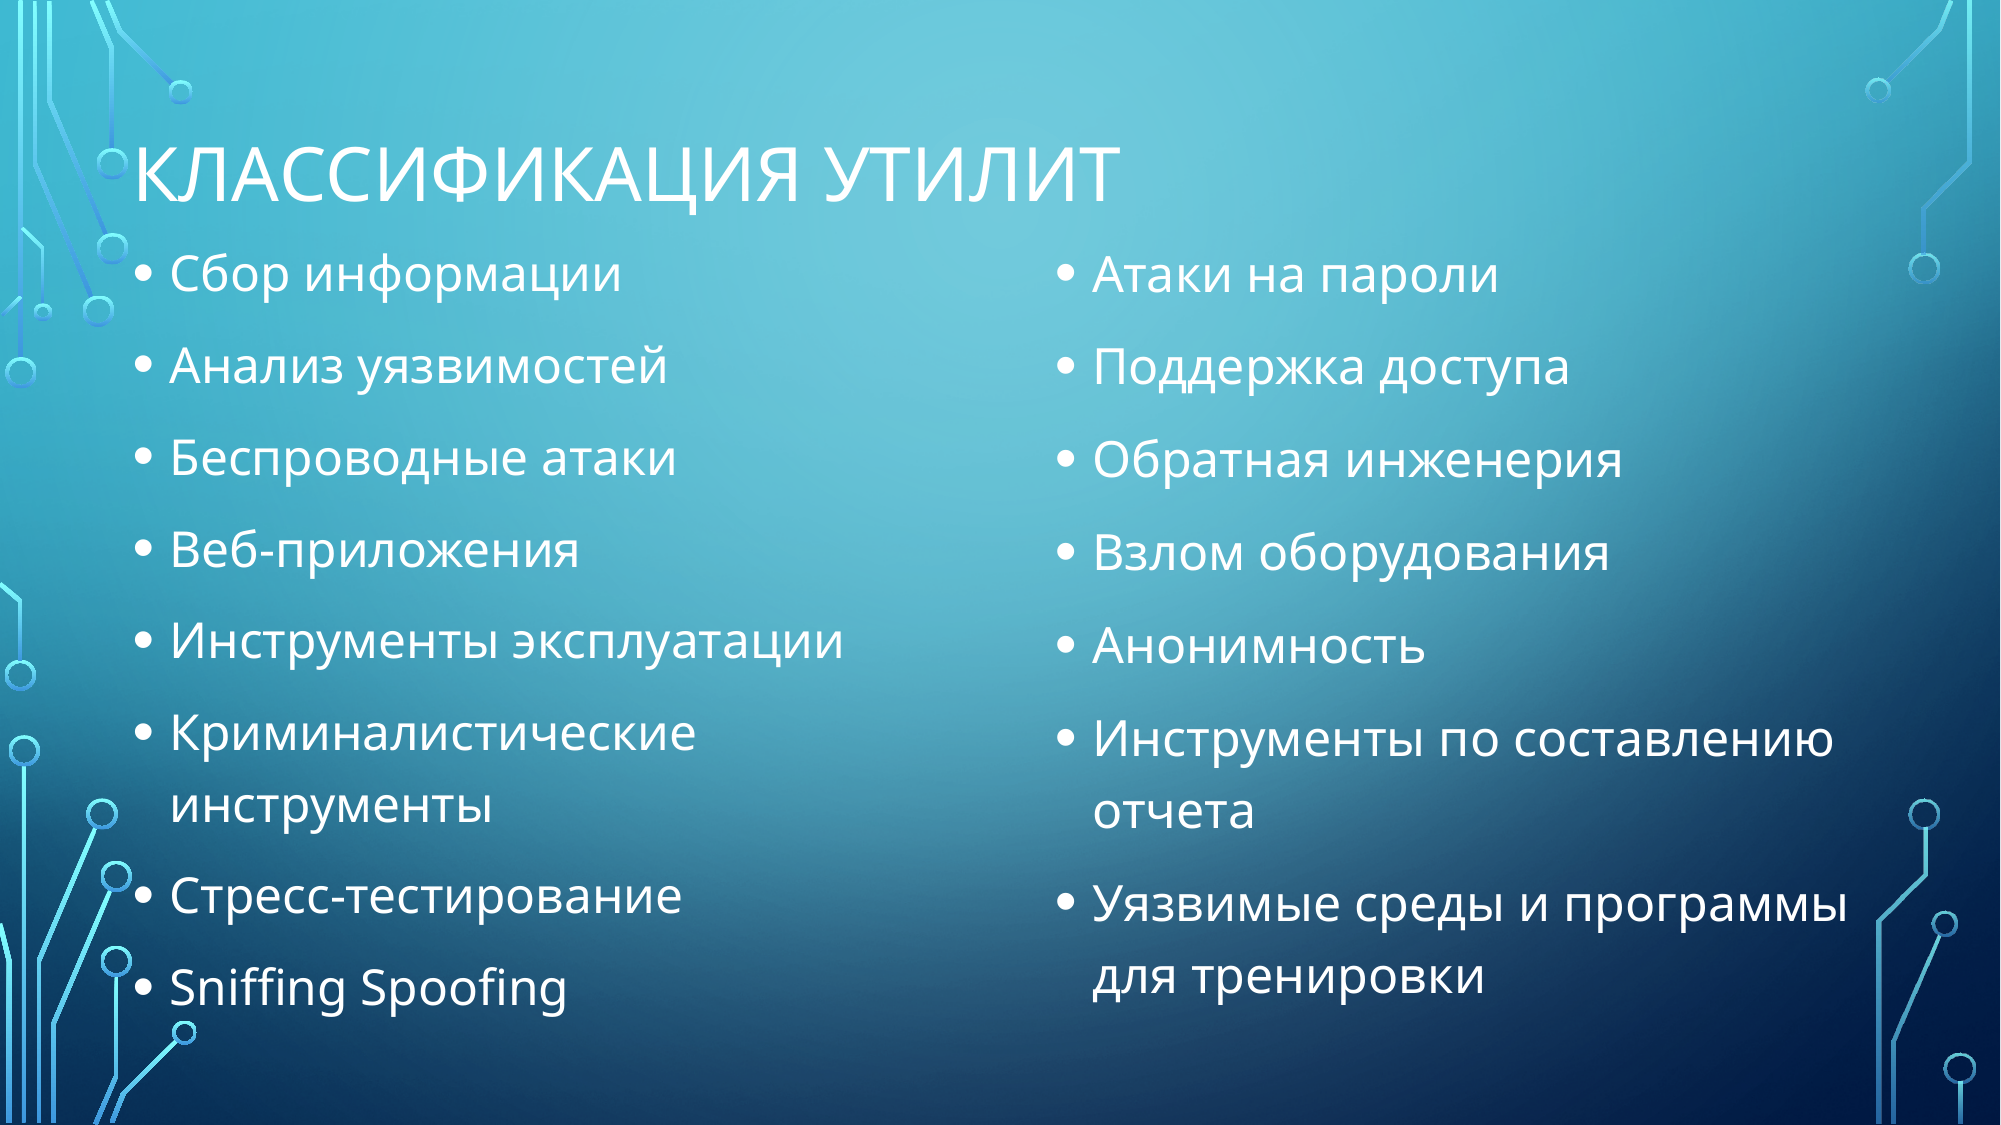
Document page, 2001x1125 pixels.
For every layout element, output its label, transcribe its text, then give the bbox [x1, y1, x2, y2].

text_box Атаки на пароли Поддержка доступа Обратная инженерия Взлом оборудования Анонимность Инструменты по составлению отчета Уязвимые среды и программы для тренировки [1039, 222, 1932, 1030]
list Сбор информации Анализ уязвимостей Беспроводные атаки Веб-приложения Инструменты эксплуатации Криминалистические инструменты Стресс-тестирование Sniffing Spoofing [117, 222, 960, 1030]
title Классификация утилит [117, 101, 1743, 344]
